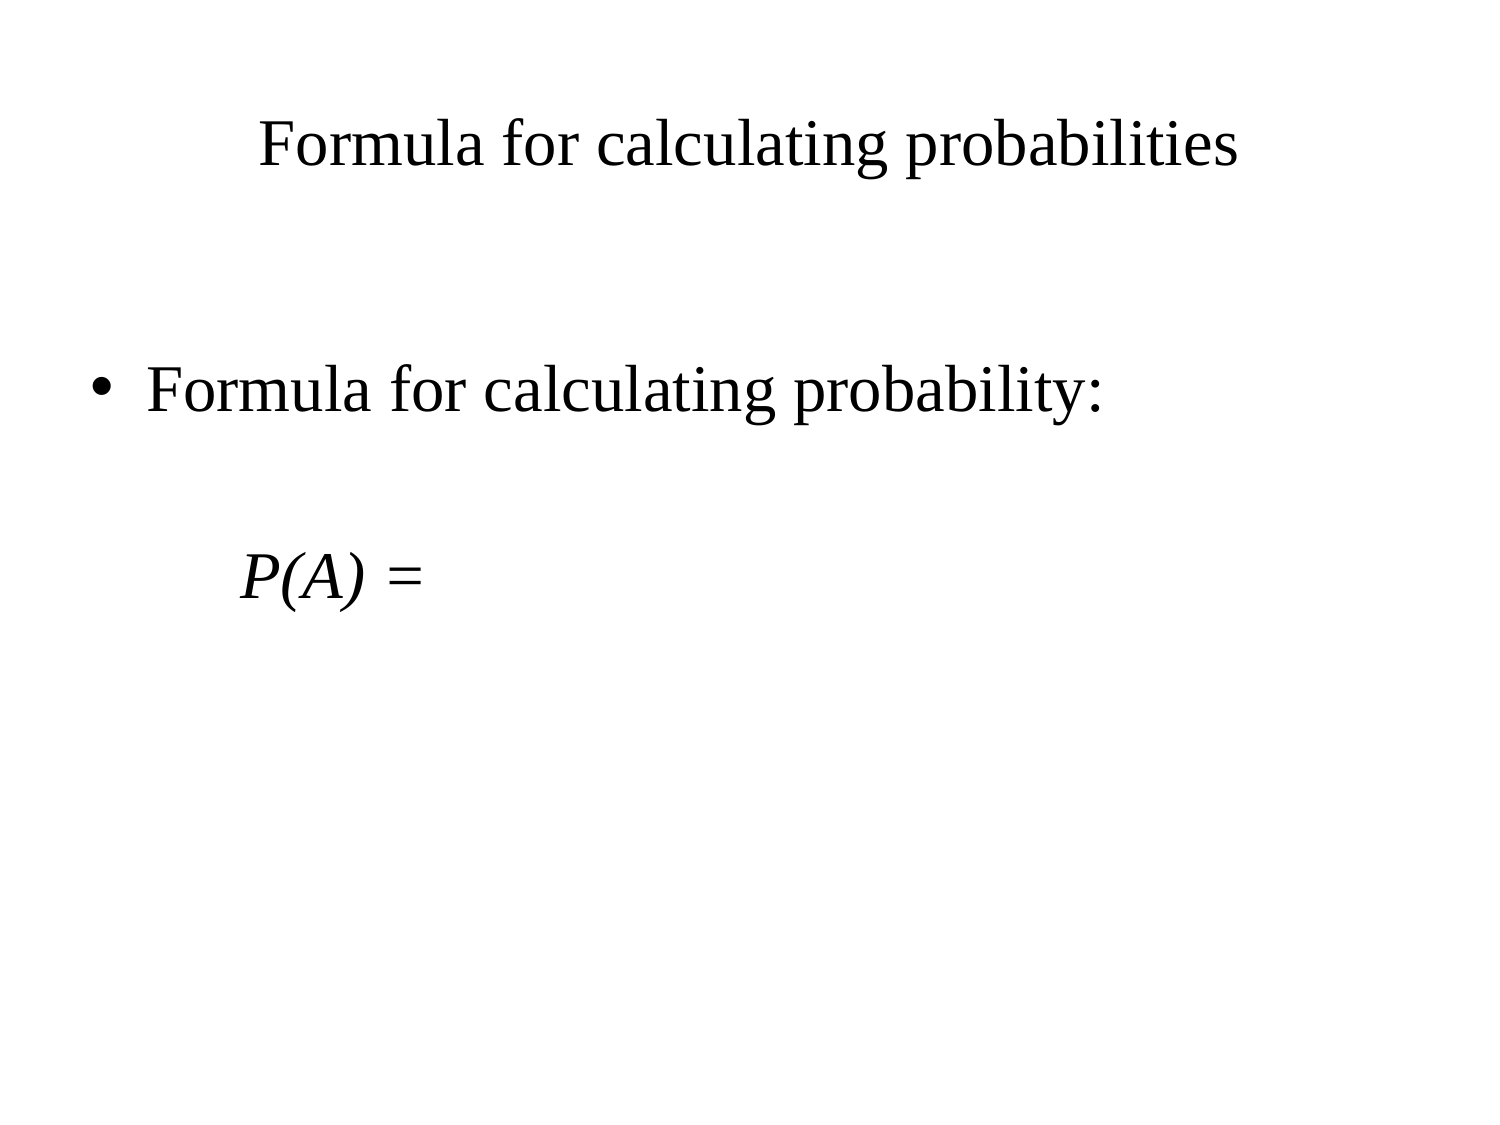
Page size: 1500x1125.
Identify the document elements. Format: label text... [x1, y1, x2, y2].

title Formula for calculating probabilities [74, 44, 1426, 233]
